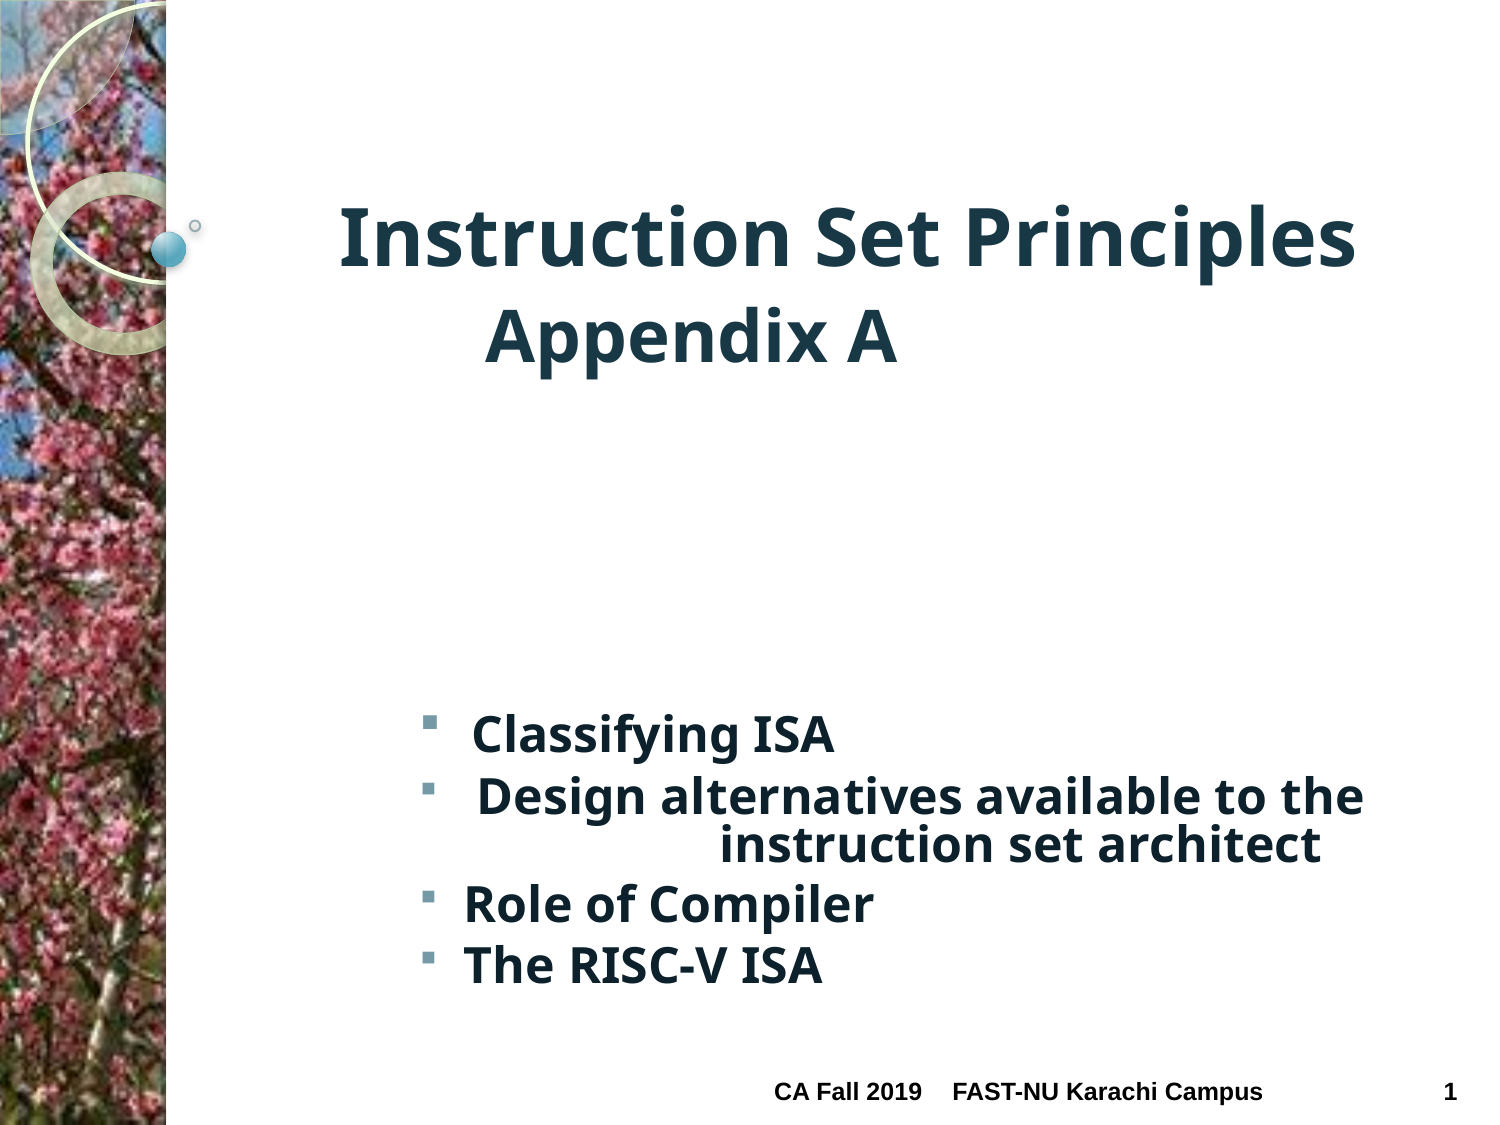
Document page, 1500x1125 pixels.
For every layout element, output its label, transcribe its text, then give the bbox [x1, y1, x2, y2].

footer FAST-NU Karachi Campus [937, 1034, 1413, 1113]
title Instruction Set Principles Appendix A [324, 174, 1400, 387]
picture [32, 13, 160, 207]
subtitle Classifying ISA Design alternatives available to the instruction set architect Role of Compiler The RISC-V ISA [399, 624, 1451, 976]
slide_number CA Fall 2019 [587, 1034, 937, 1113]
picture [53, 241, 160, 332]
picture [136, 0, 166, 4]
picture [0, 134, 166, 1125]
slide_number 1 [1413, 1034, 1488, 1113]
picture [62, 195, 160, 280]
